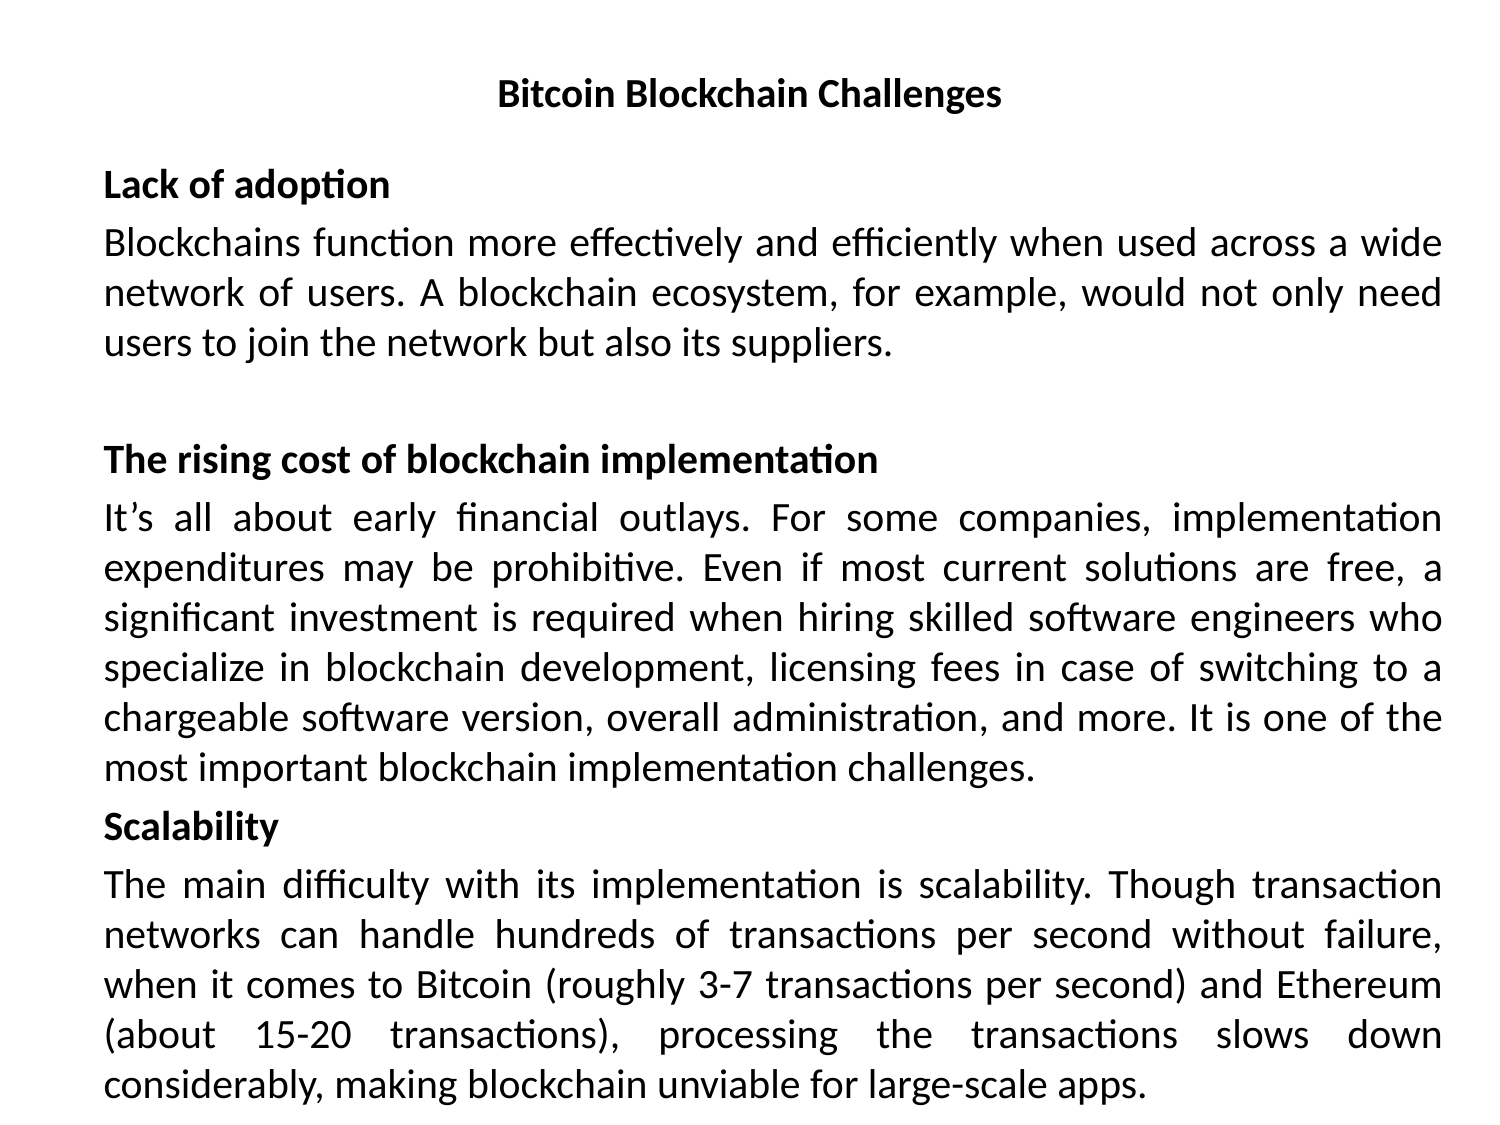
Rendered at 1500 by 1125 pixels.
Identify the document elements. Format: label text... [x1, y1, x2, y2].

title Bitcoin Blockchain Challenges [75, 0, 1425, 185]
list Lack of adoption Blockchains function more effectively and efficiently when used across a wide network of users. A blockchain ecosystem, for example, would not only need users to join the network but also its suppliers. The rising cost of blockchain implementation It’s all about early financial outlays. For some companies, implementation expenditures may be prohibitive. Even if most current solutions are free, a significant investment is required when hiring skilled software engineers who specialize in blockchain development, licensing fees in case of switching to a chargeable software version, overall administration, and more. It is one of the most important blockchain implementation challenges. Scalability The main difficulty with its implementation is scalability. Though transaction networks can handle hundreds of transactions per second without failure, when it comes to Bitcoin (roughly 3-7 transactions per second) and Ethereum (about 15-20 transactions), processing the transactions slows down considerably, making blockchain unviable for large-scale apps. [88, 149, 1459, 1000]
